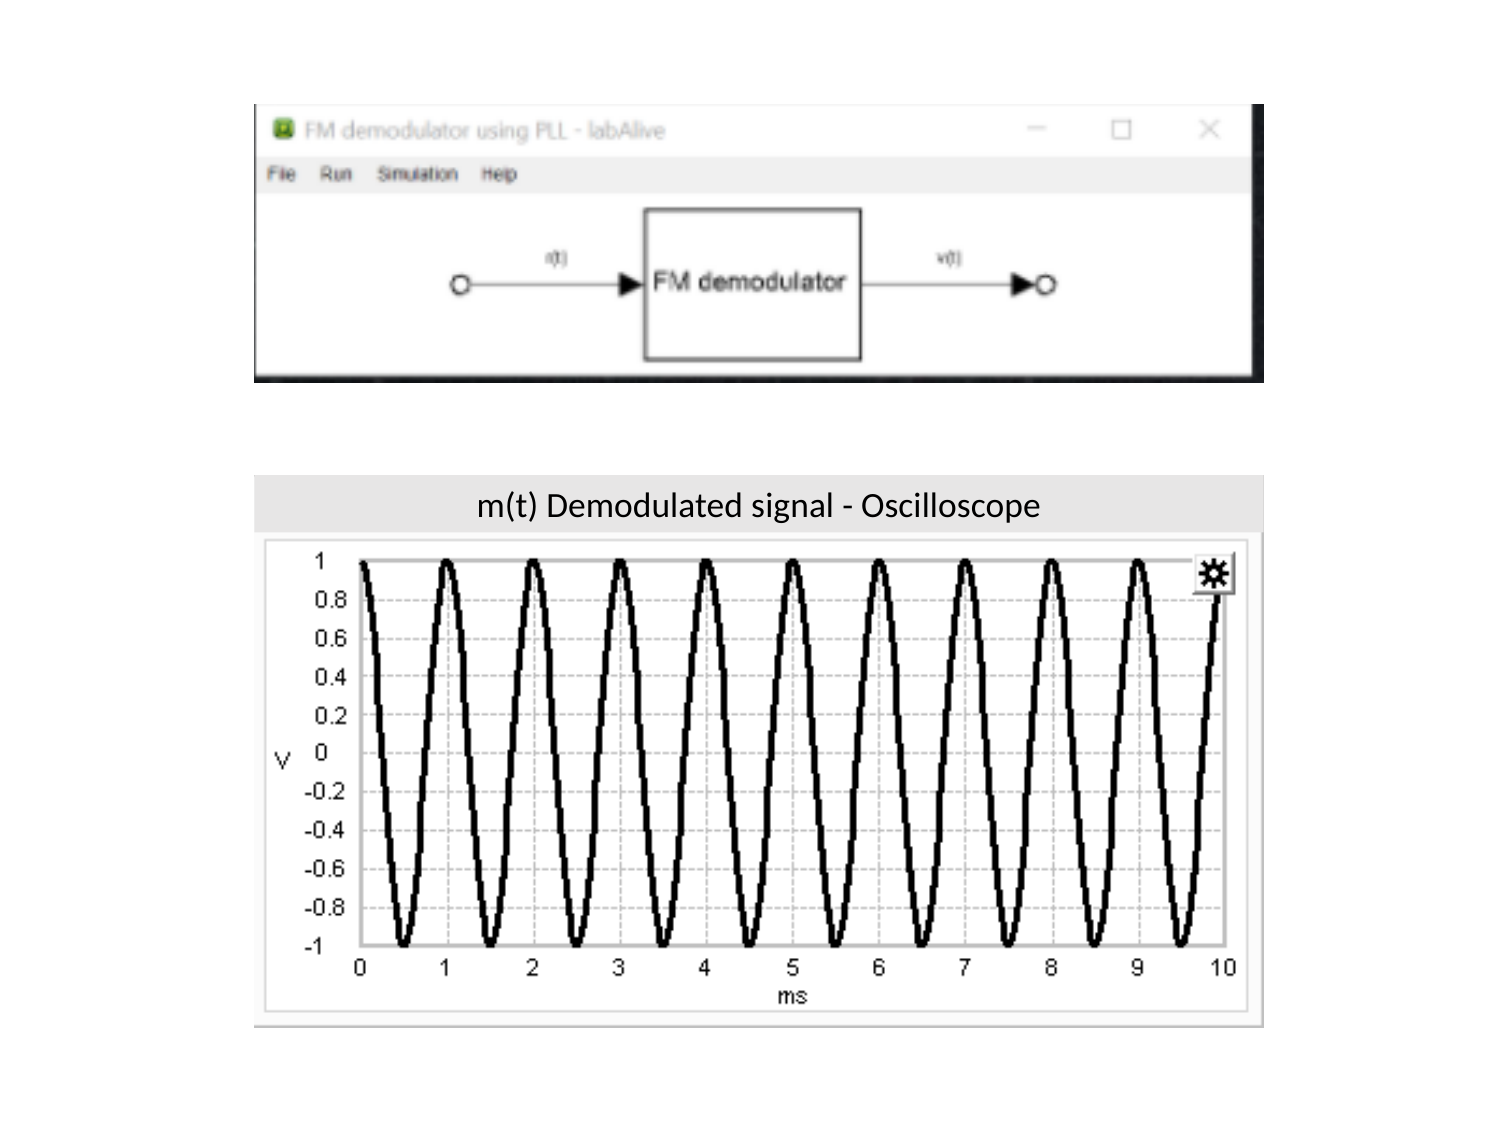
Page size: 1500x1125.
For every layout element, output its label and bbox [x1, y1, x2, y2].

text_box [254, 475, 1264, 1028]
picture [254, 104, 1264, 383]
